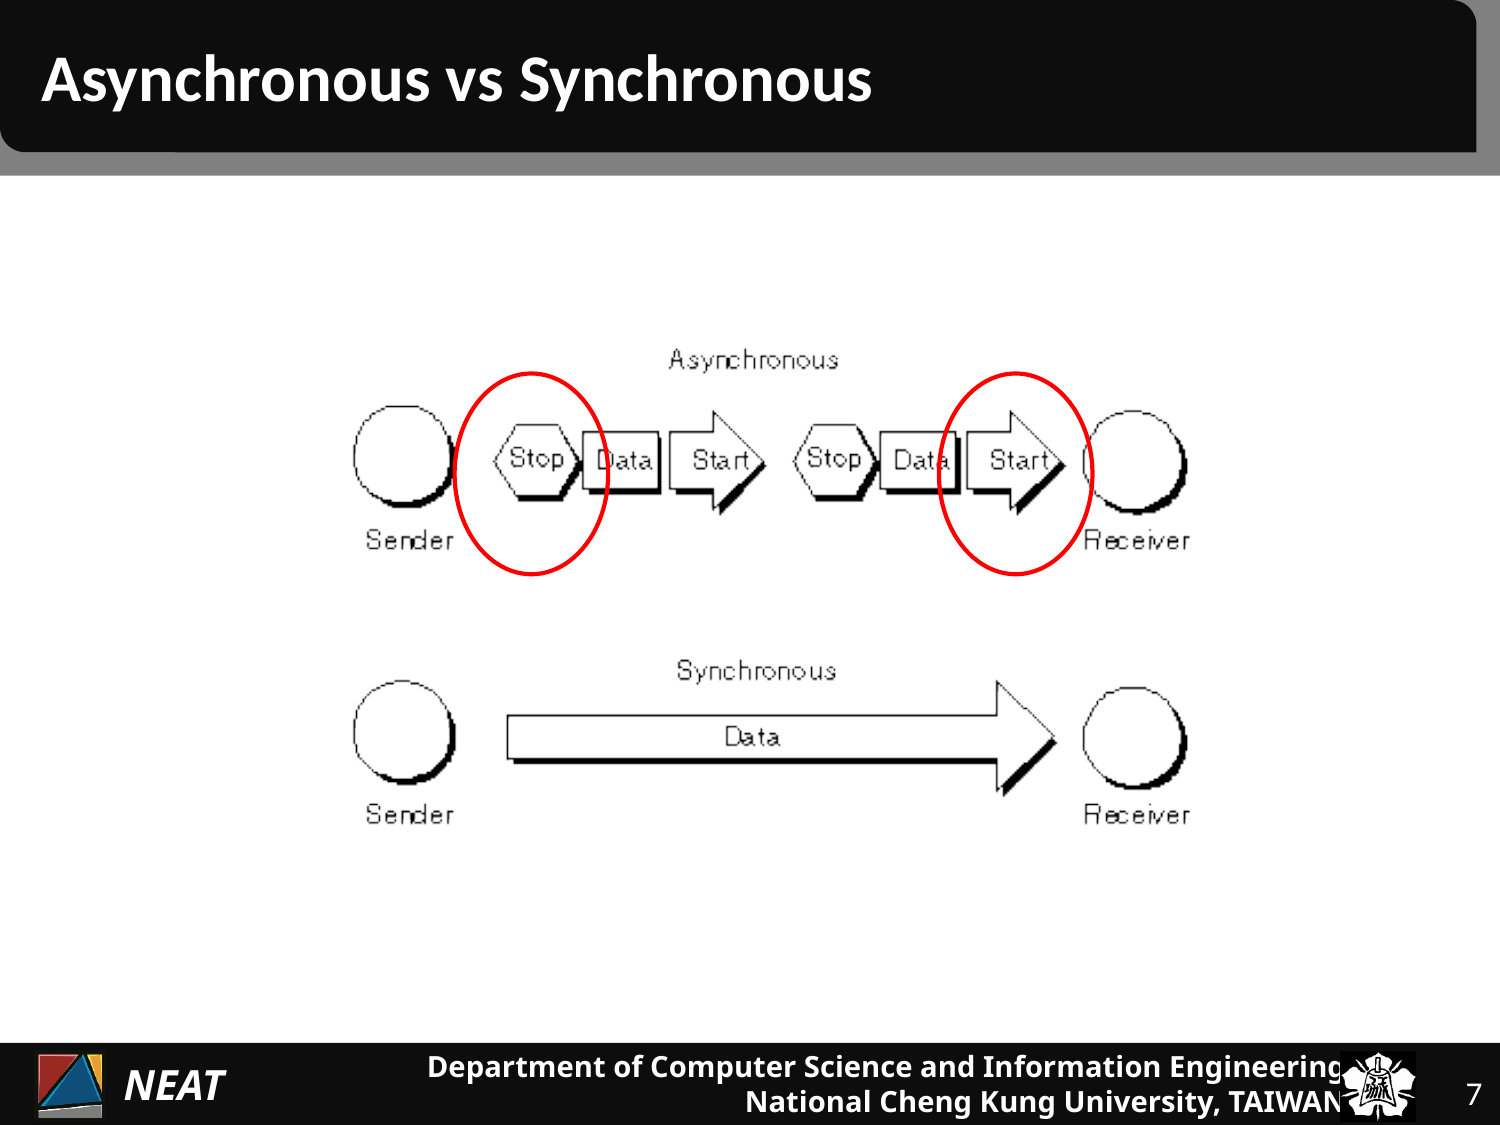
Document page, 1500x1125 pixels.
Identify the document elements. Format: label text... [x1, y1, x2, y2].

picture [324, 325, 1226, 852]
title Asynchronous vs Synchronous [26, 0, 1376, 149]
picture [1340, 1051, 1416, 1122]
picture [34, 1050, 106, 1121]
